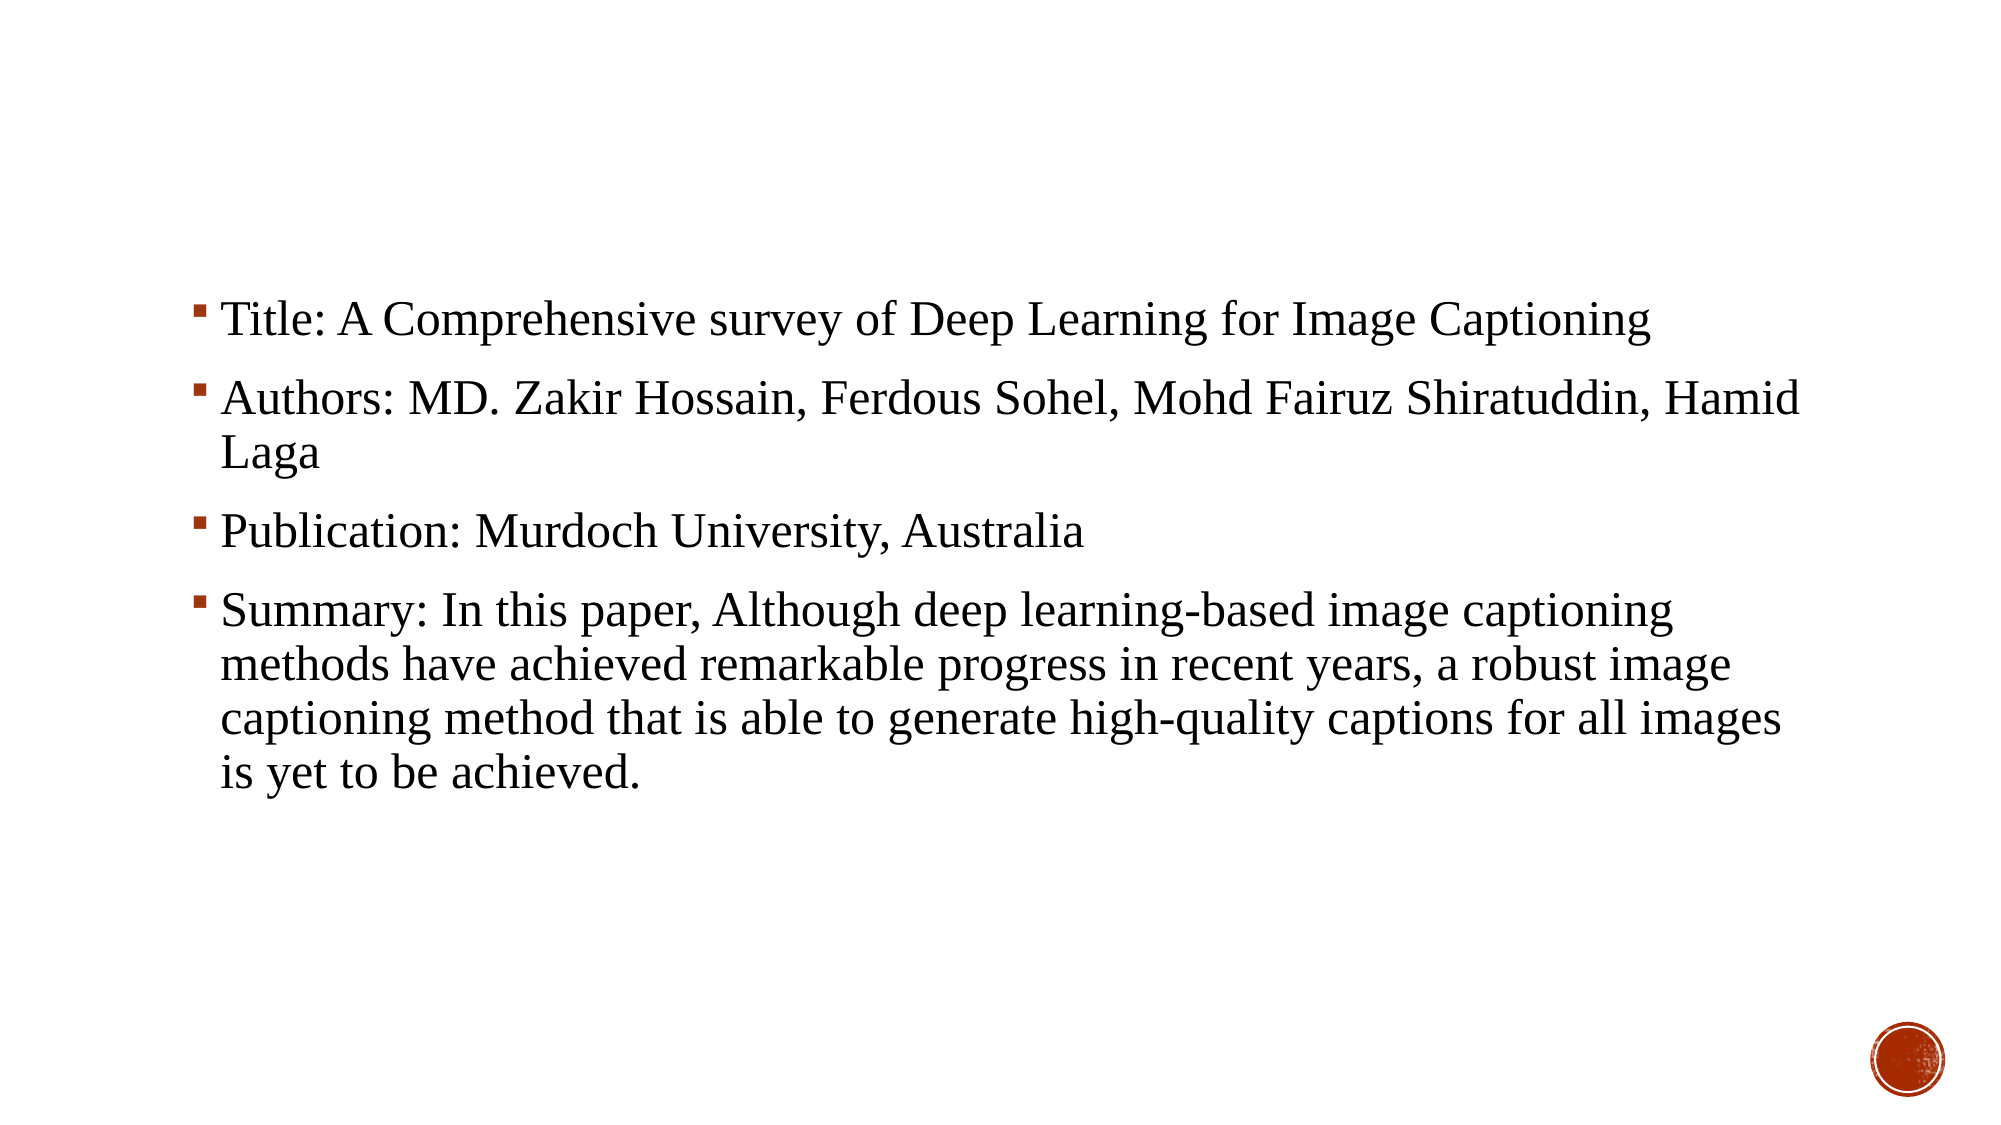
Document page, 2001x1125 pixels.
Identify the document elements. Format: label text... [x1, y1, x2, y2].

list Title: A Comprehensive survey of Deep Learning for Image Captioning Authors: MD. Zakir Hossain, Ferdous Sohel, Mohd Fairuz Shiratuddin, Hamid Laga Publication: Murdoch University, Australia Summary: In this paper, Although deep learning-based image captioning methods have achieved remarkable progress in recent years, a robust image captioning method that is able to generate high-quality captions for all images is yet to be achieved. [175, 285, 1826, 825]
